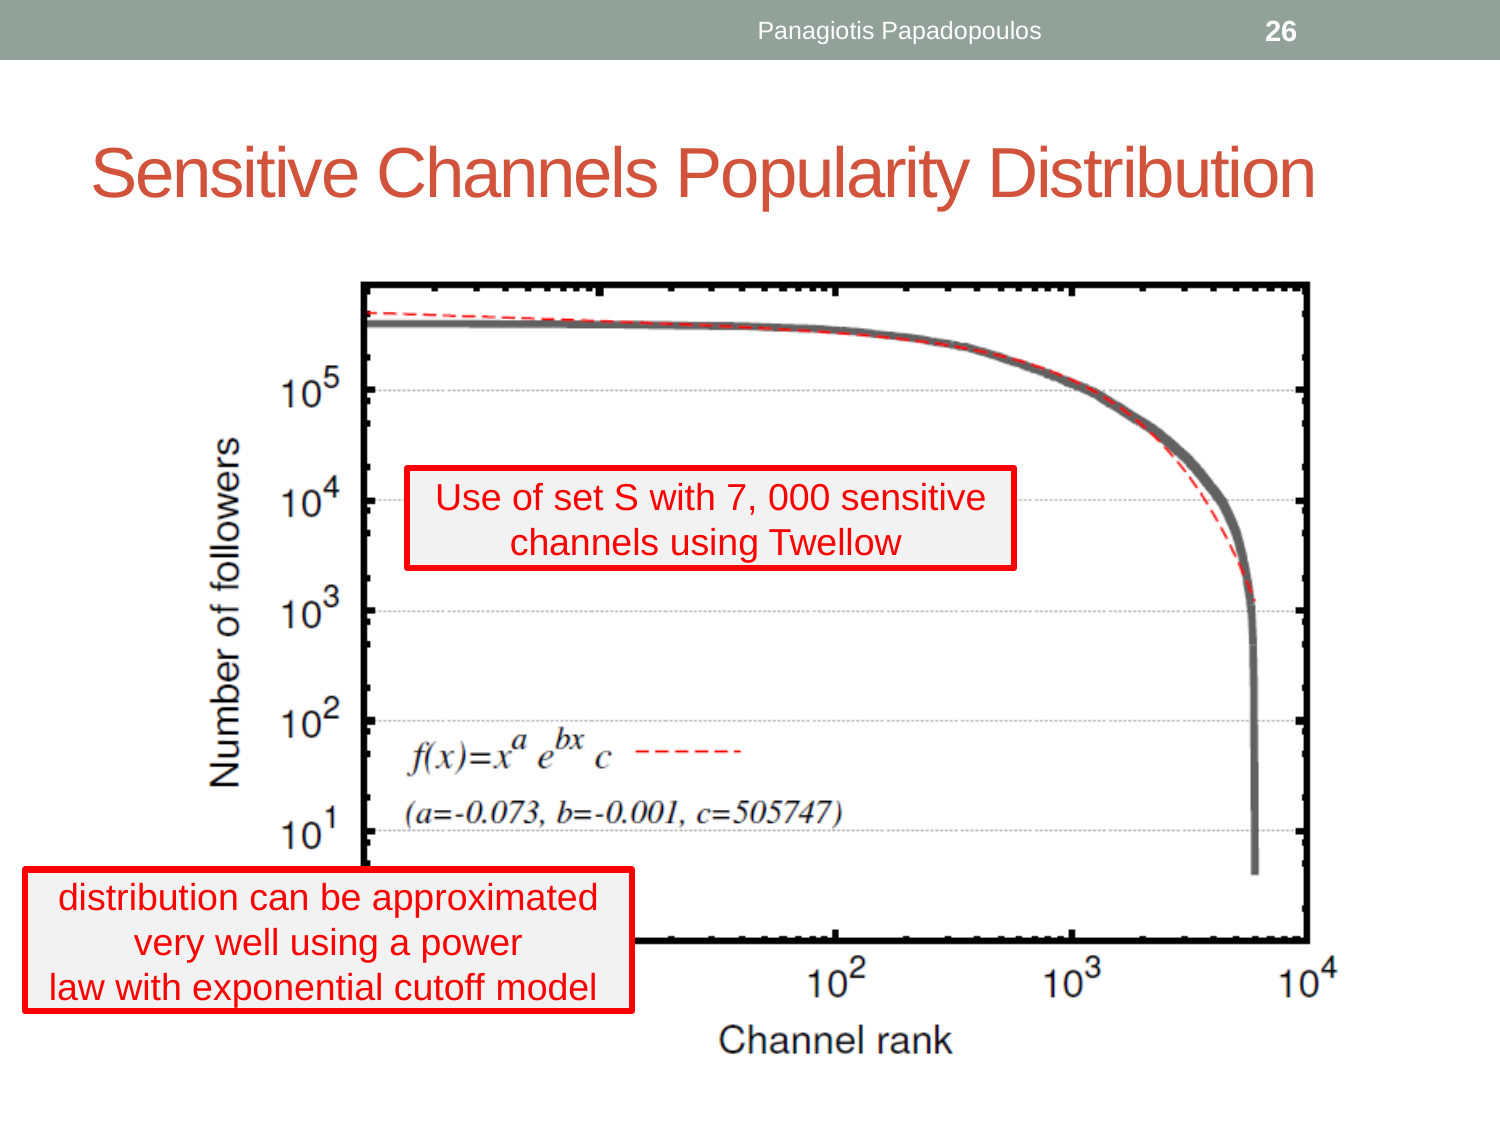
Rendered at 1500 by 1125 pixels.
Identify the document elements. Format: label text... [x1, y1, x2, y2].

picture [184, 261, 1350, 1083]
footer Panagiotis Papadopoulos [562, 3, 1238, 57]
title Sensitive Channels Popularity Distribution [75, 87, 1425, 250]
text_box distribution can be approximated very well using a power law with exponential cutoff model [23, 867, 181, 1013]
slide_number 26 [1250, 3, 1425, 57]
